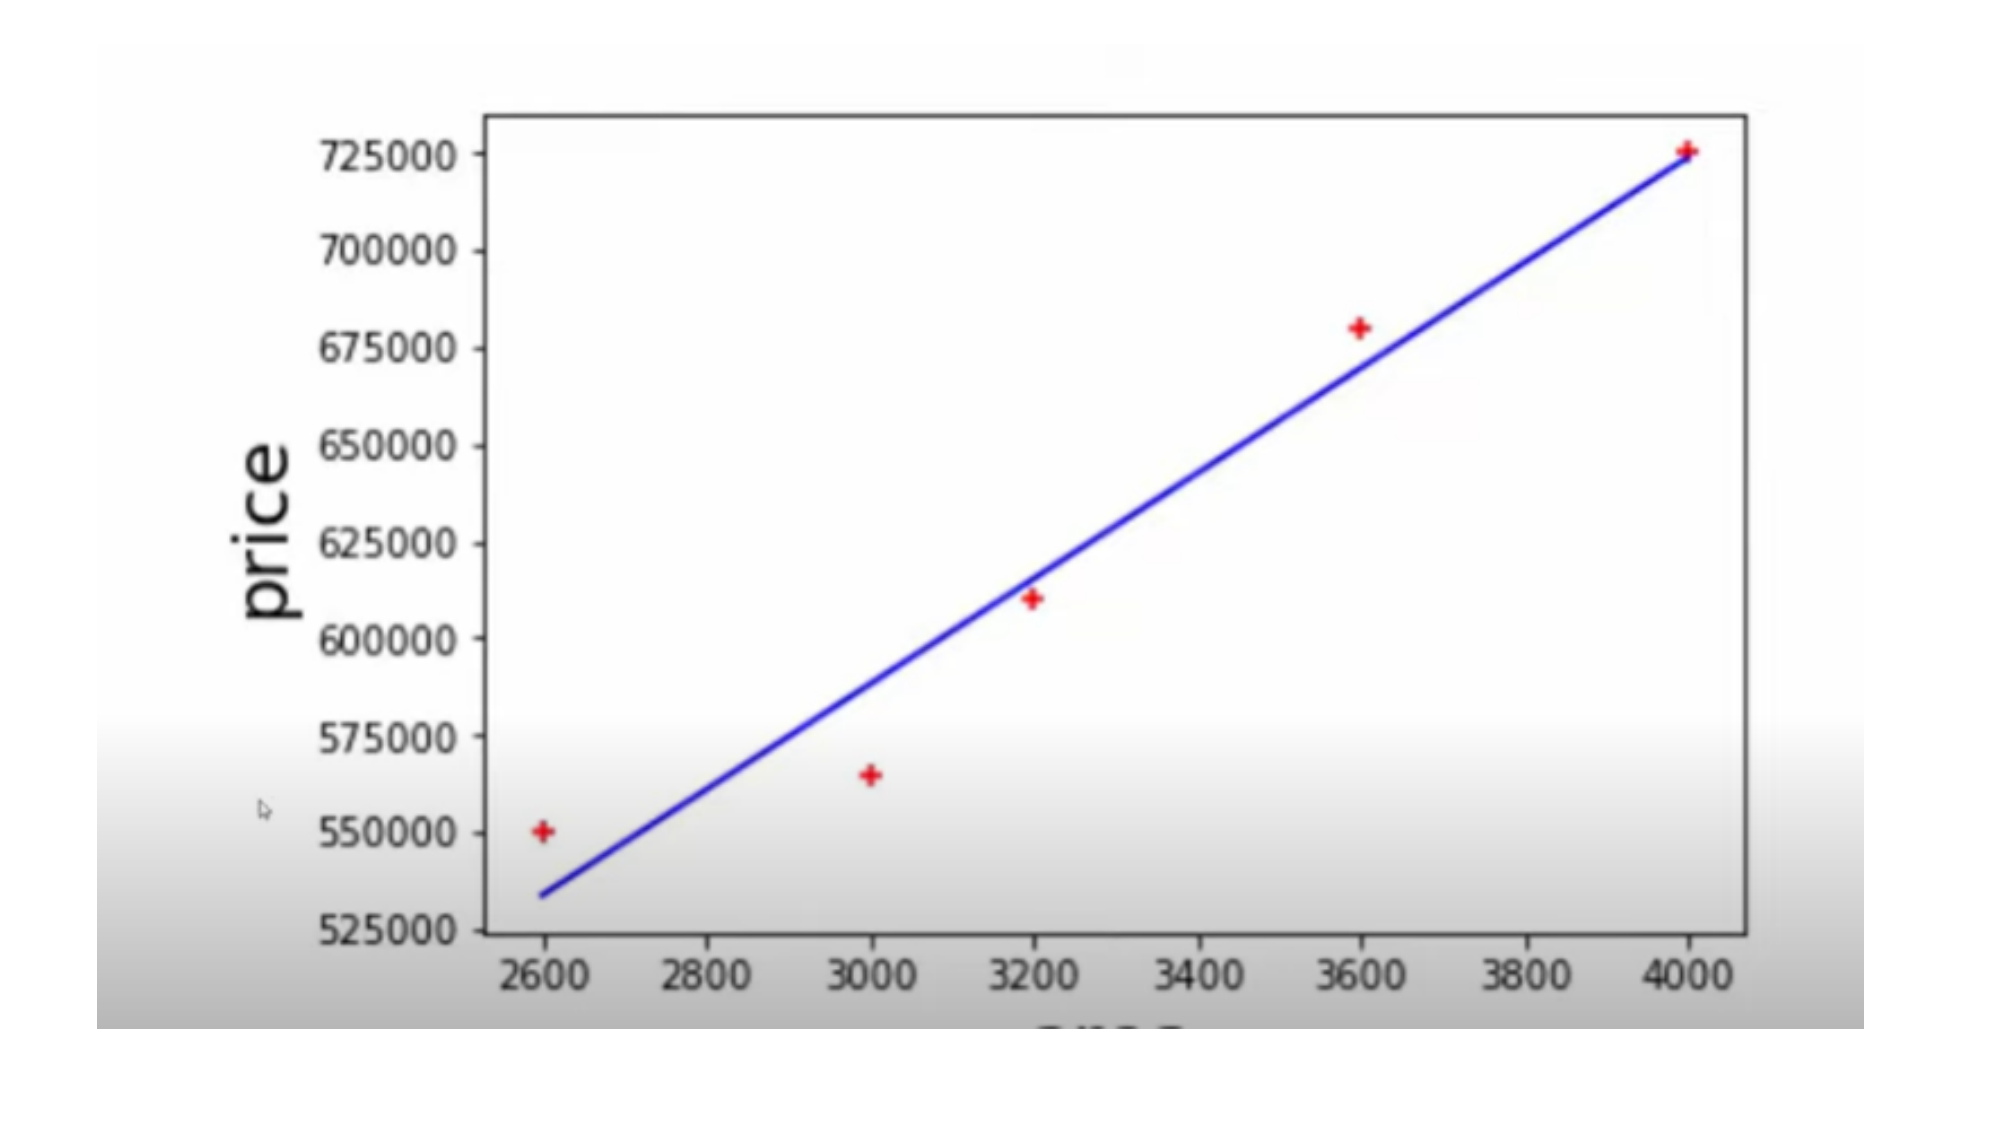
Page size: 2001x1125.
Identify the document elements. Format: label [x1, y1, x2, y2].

picture [97, 44, 1864, 1029]
